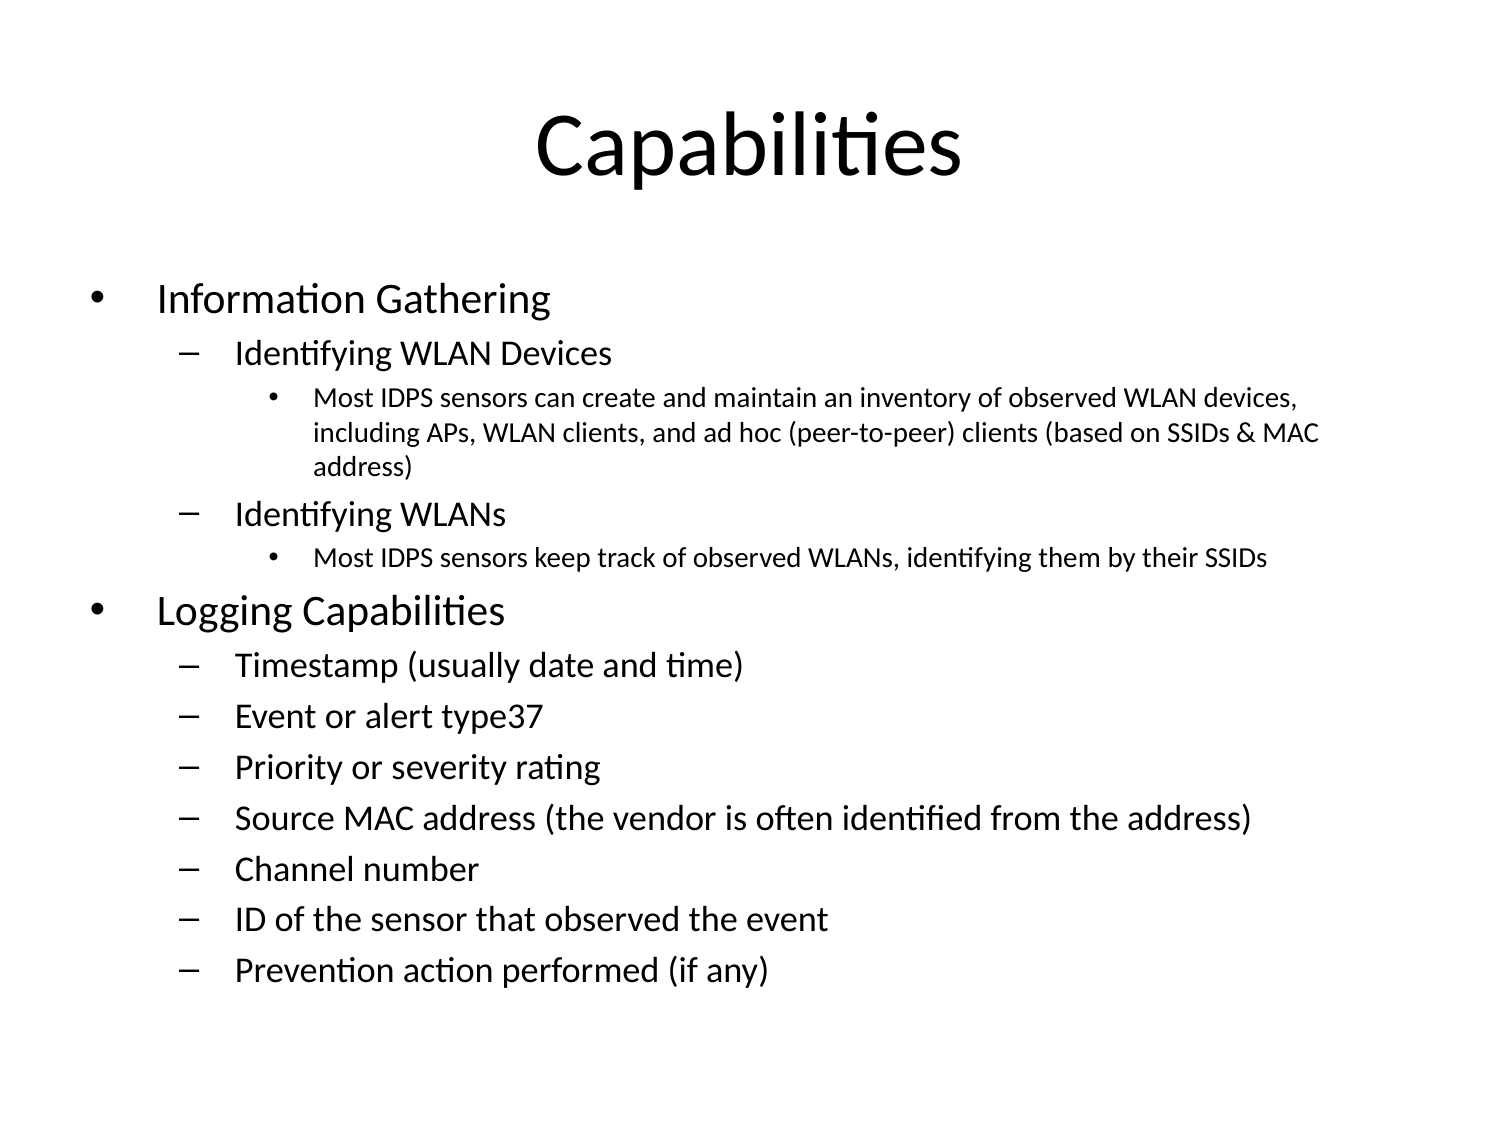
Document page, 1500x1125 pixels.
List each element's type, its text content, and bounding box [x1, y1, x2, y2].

text_box Capabilities [75, 45, 1425, 233]
text_box Information Gathering Identifying WLAN Devices Most IDPS sensors can create and maintain an inventory of observed WLAN devices, including APs, WLAN clients, and ad hoc (peer-to-peer) clients (based on SSIDs & MAC address) Identifying WLANs Most IDPS sensors keep track of observed WLANs, identifying them by their SSIDs Logging Capabilities Timestamp (usually date and time) Event or alert type37 Priority or severity rating Source MAC address (the vendor is often identified from the address) Channel number ID of the sensor that observed the event Prevention action performed (if any) [75, 262, 1425, 1005]
